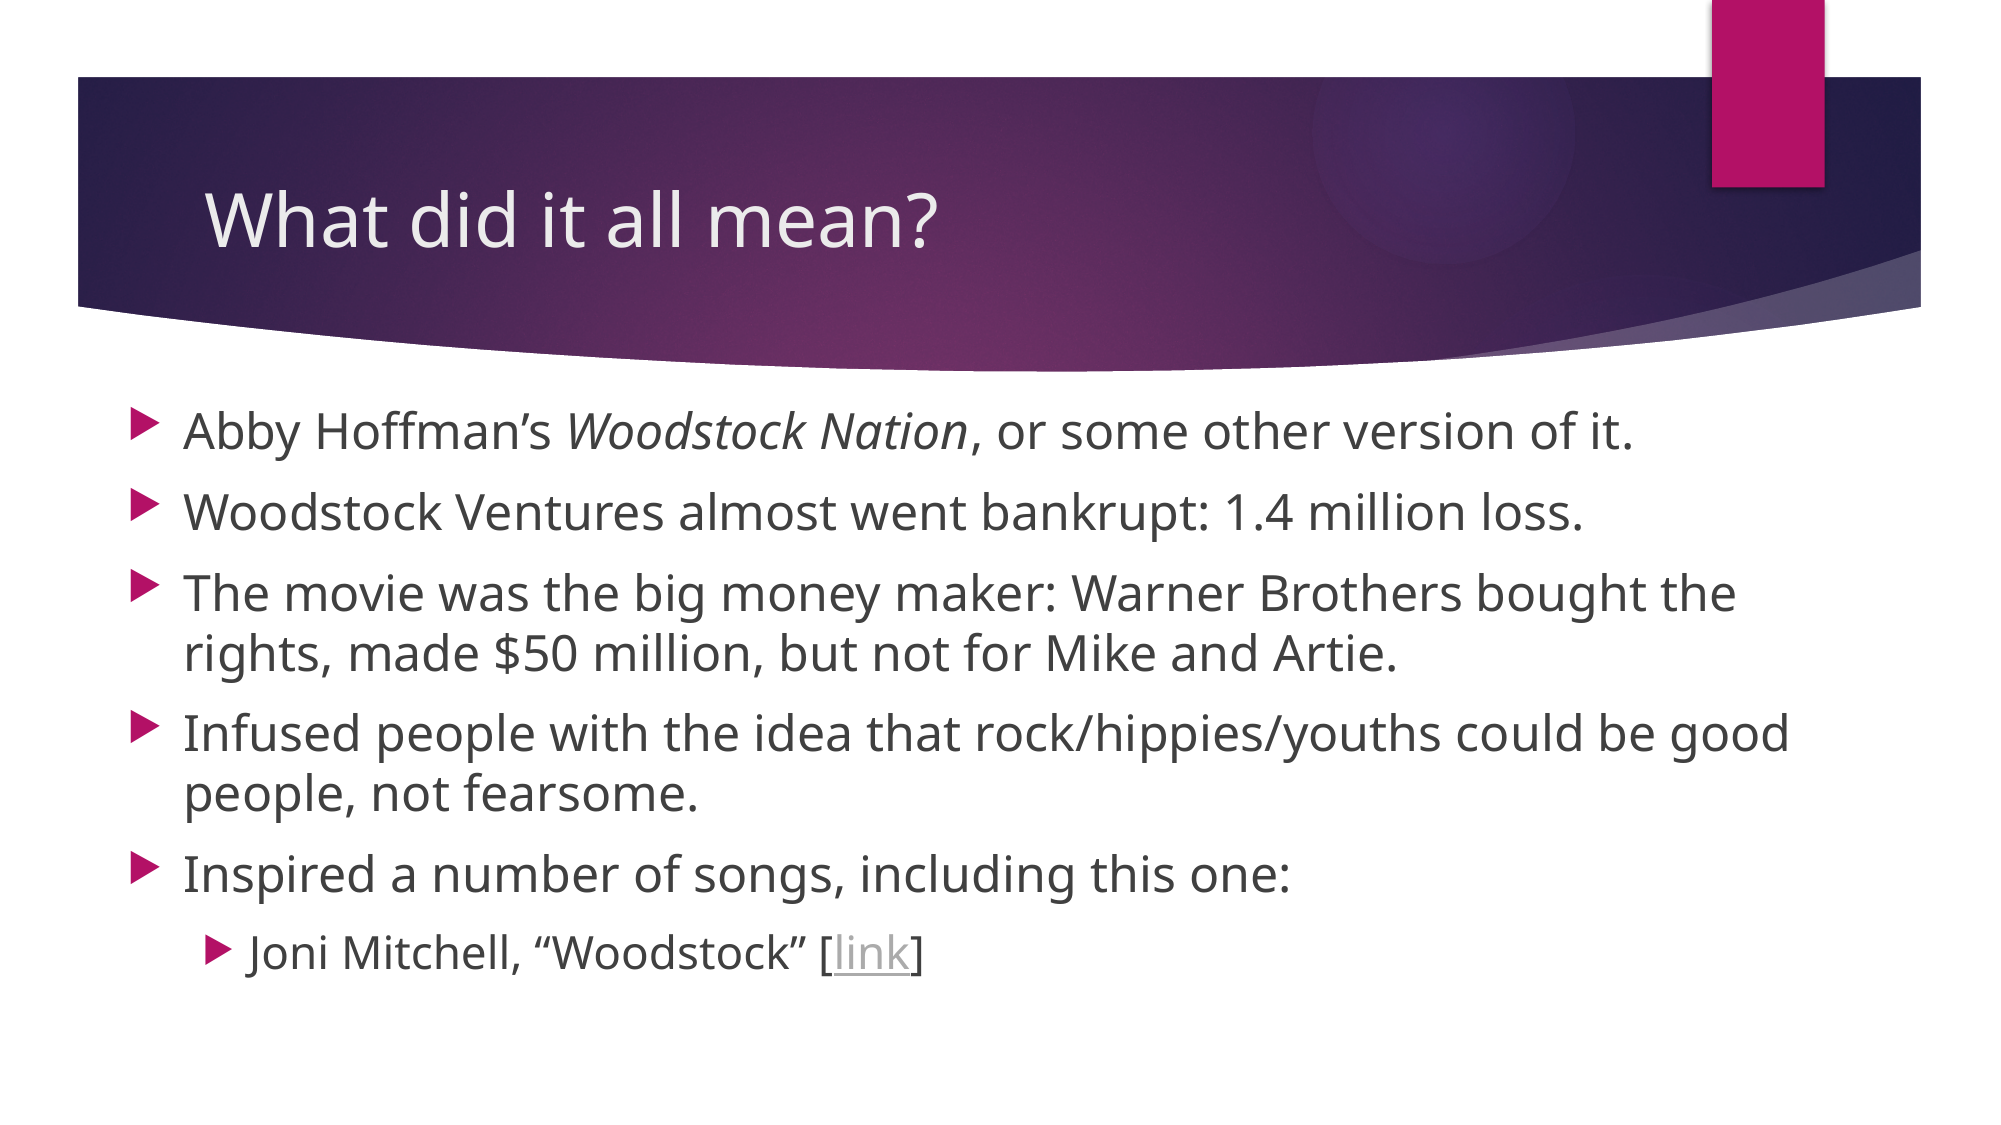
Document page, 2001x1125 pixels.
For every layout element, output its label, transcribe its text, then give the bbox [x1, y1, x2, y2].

title What did it all mean? [189, 159, 1627, 276]
list Abby Hoffman’s Woodstock Nation, or some other version of it. Woodstock Ventures almost went bankrupt: 1.4 million loss. The movie was the big money maker: Warner Brothers bought the rights, made $50 million, but not for Mike and Artie. Infused people with the idea that rock/hippies/youths could be good people, not fearsome. Inspired a number of songs, including this one: Joni Mitchell, “Woodstock” [link] [112, 391, 1908, 1026]
